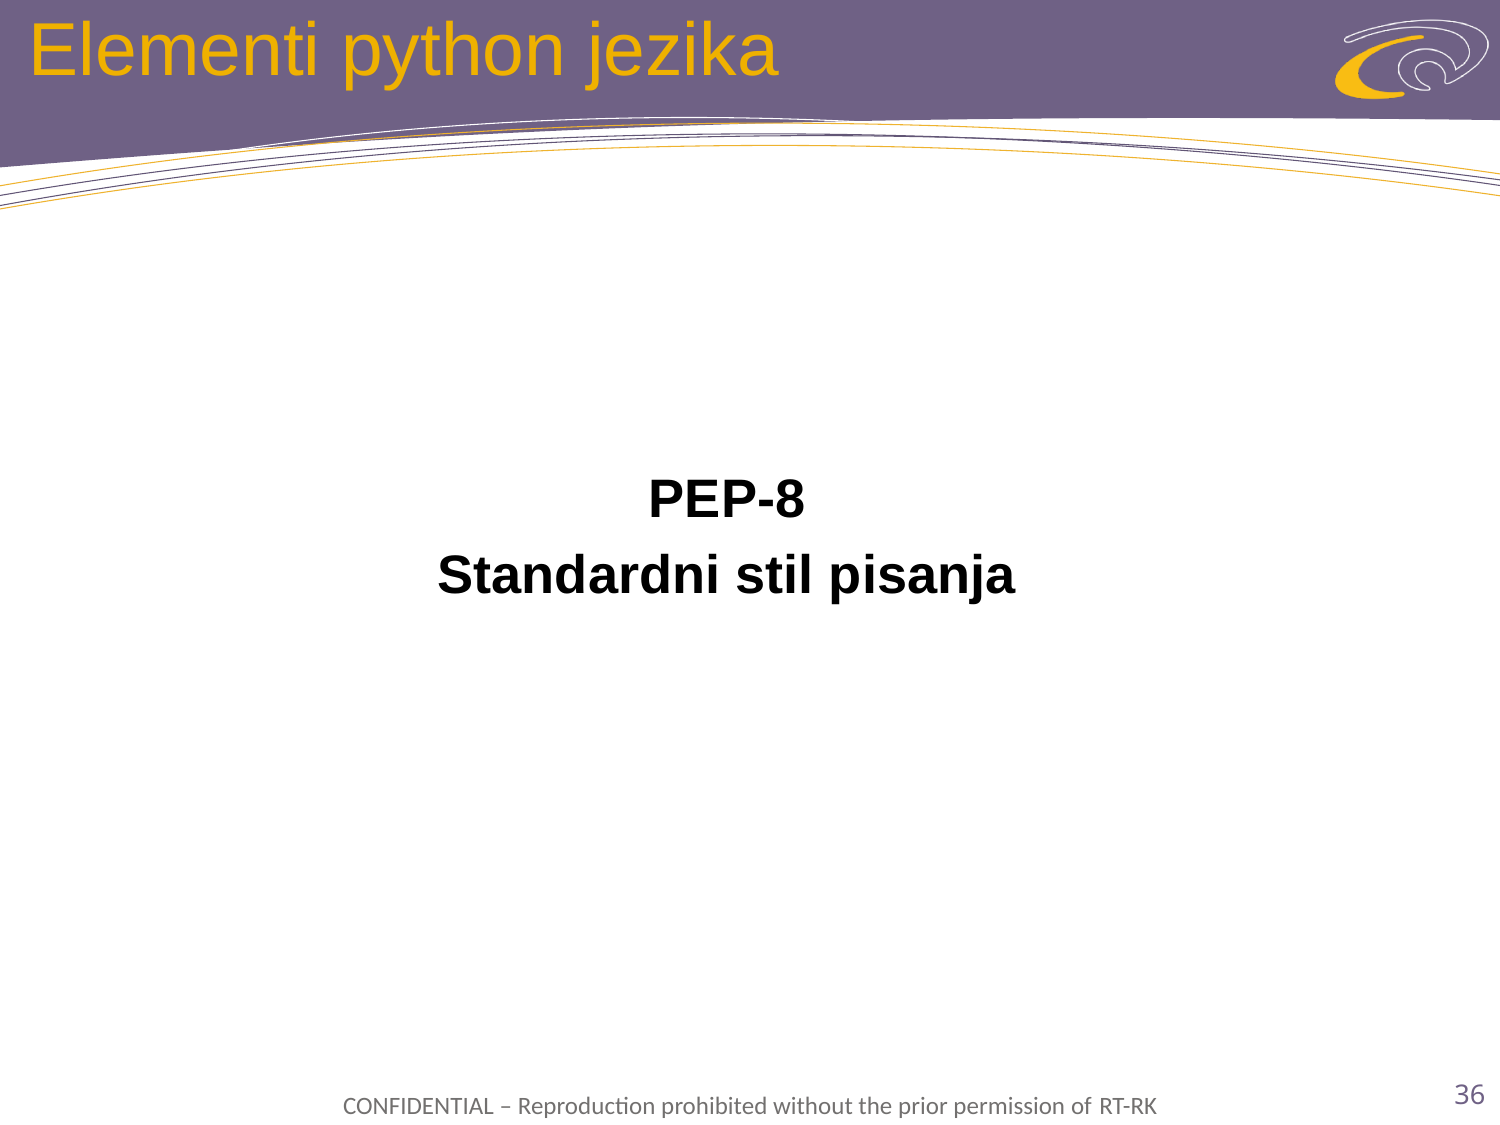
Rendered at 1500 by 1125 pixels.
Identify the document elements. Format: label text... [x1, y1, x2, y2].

picture [1322, 0, 1500, 102]
list PEP-8 Standardni stil pisanja [170, 455, 1284, 693]
title Elementi python jezika [13, 0, 1313, 119]
